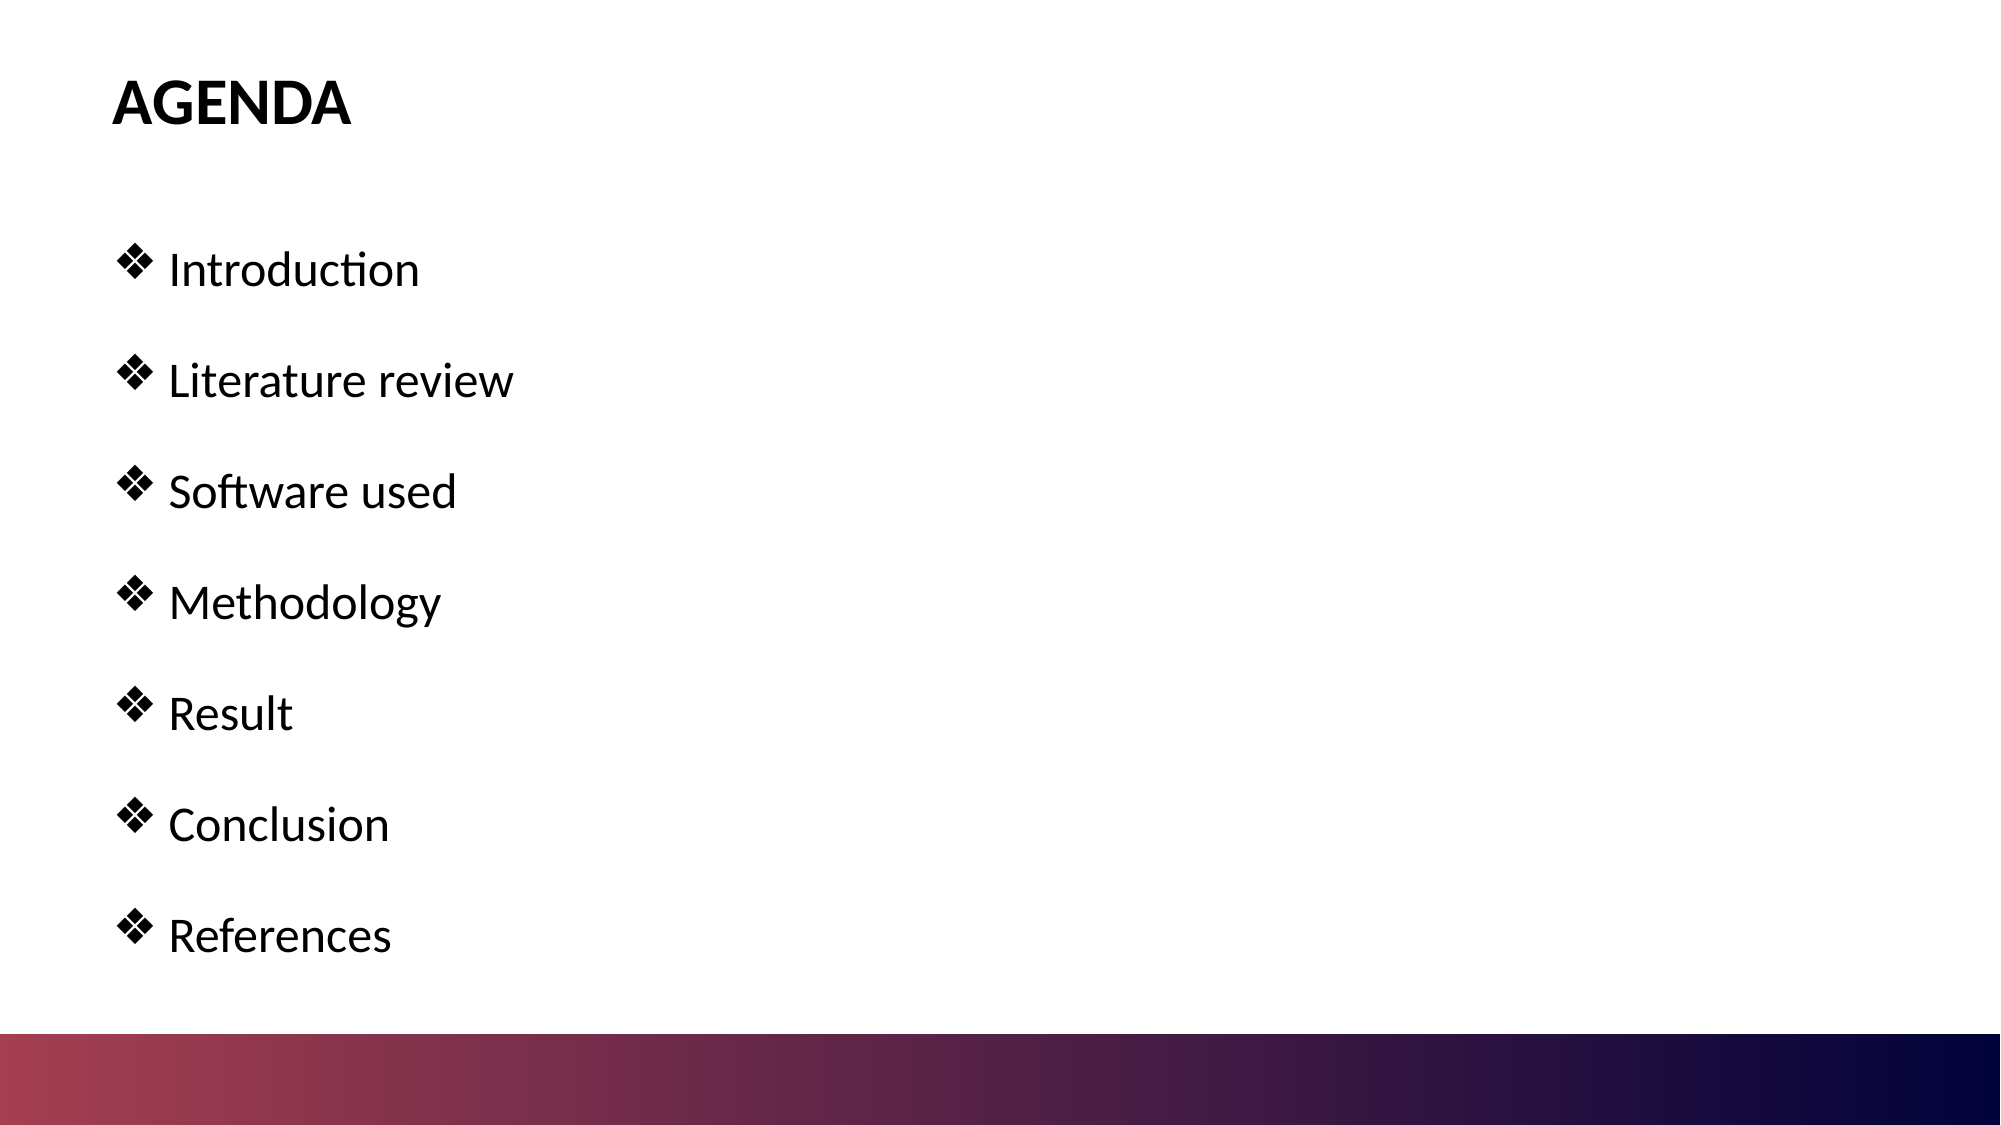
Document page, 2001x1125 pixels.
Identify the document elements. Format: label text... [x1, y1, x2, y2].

title AGENDA [97, 25, 1823, 181]
text_box [0, 1034, 2000, 1125]
text_box Introduction Literature review Software used Methodology Result Conclusion References [97, 199, 892, 1050]
